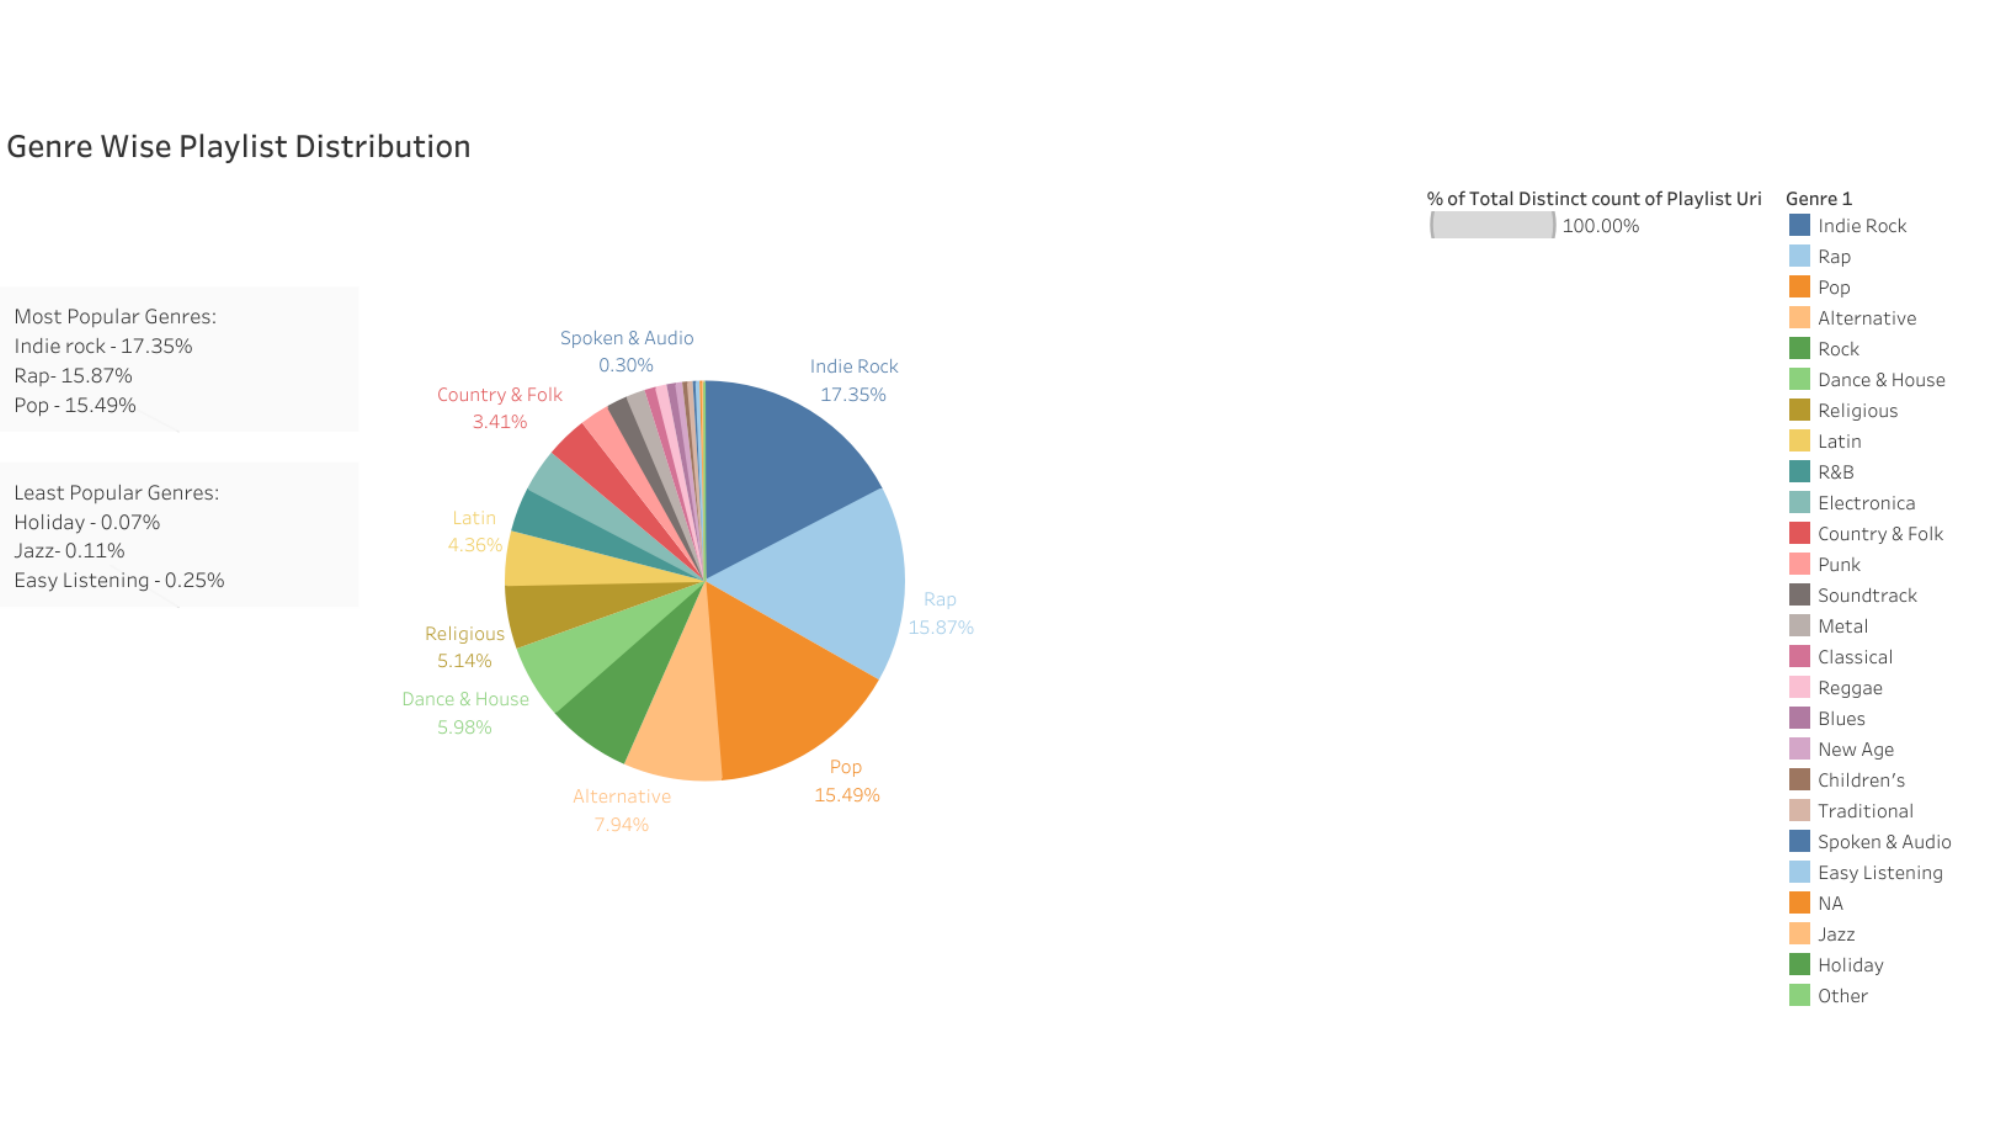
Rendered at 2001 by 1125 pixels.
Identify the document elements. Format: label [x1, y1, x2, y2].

picture [0, 114, 2000, 1011]
